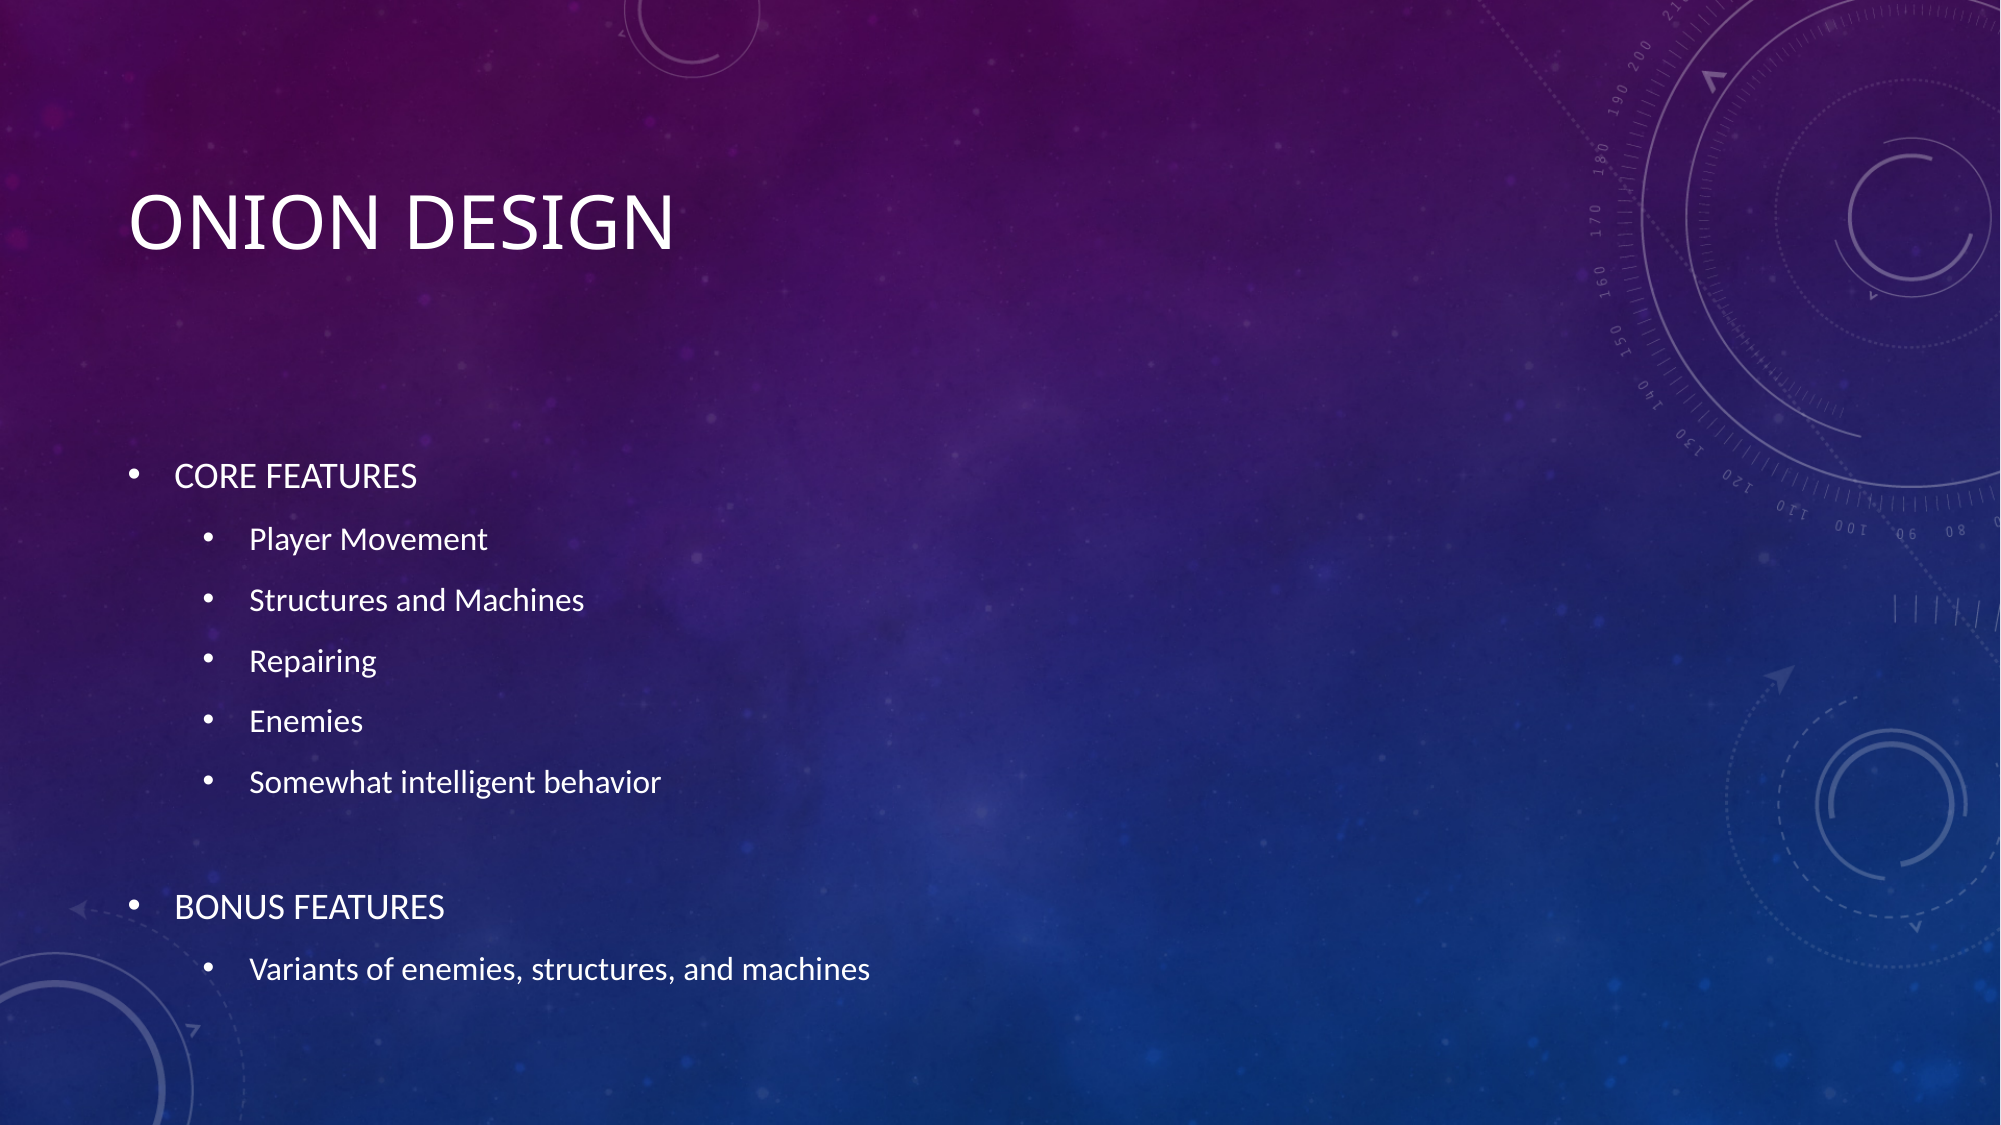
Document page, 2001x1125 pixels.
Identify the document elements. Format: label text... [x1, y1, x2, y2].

list CORE FEATURES Player Movement Structures and Machines Repairing Enemies Somewhat intelligent behavior BONUS FEATURES Variants of enemies, structures, and machines [112, 351, 1775, 1088]
picture [0, 0, 2001, 1125]
title Onion Design [112, 99, 1775, 339]
